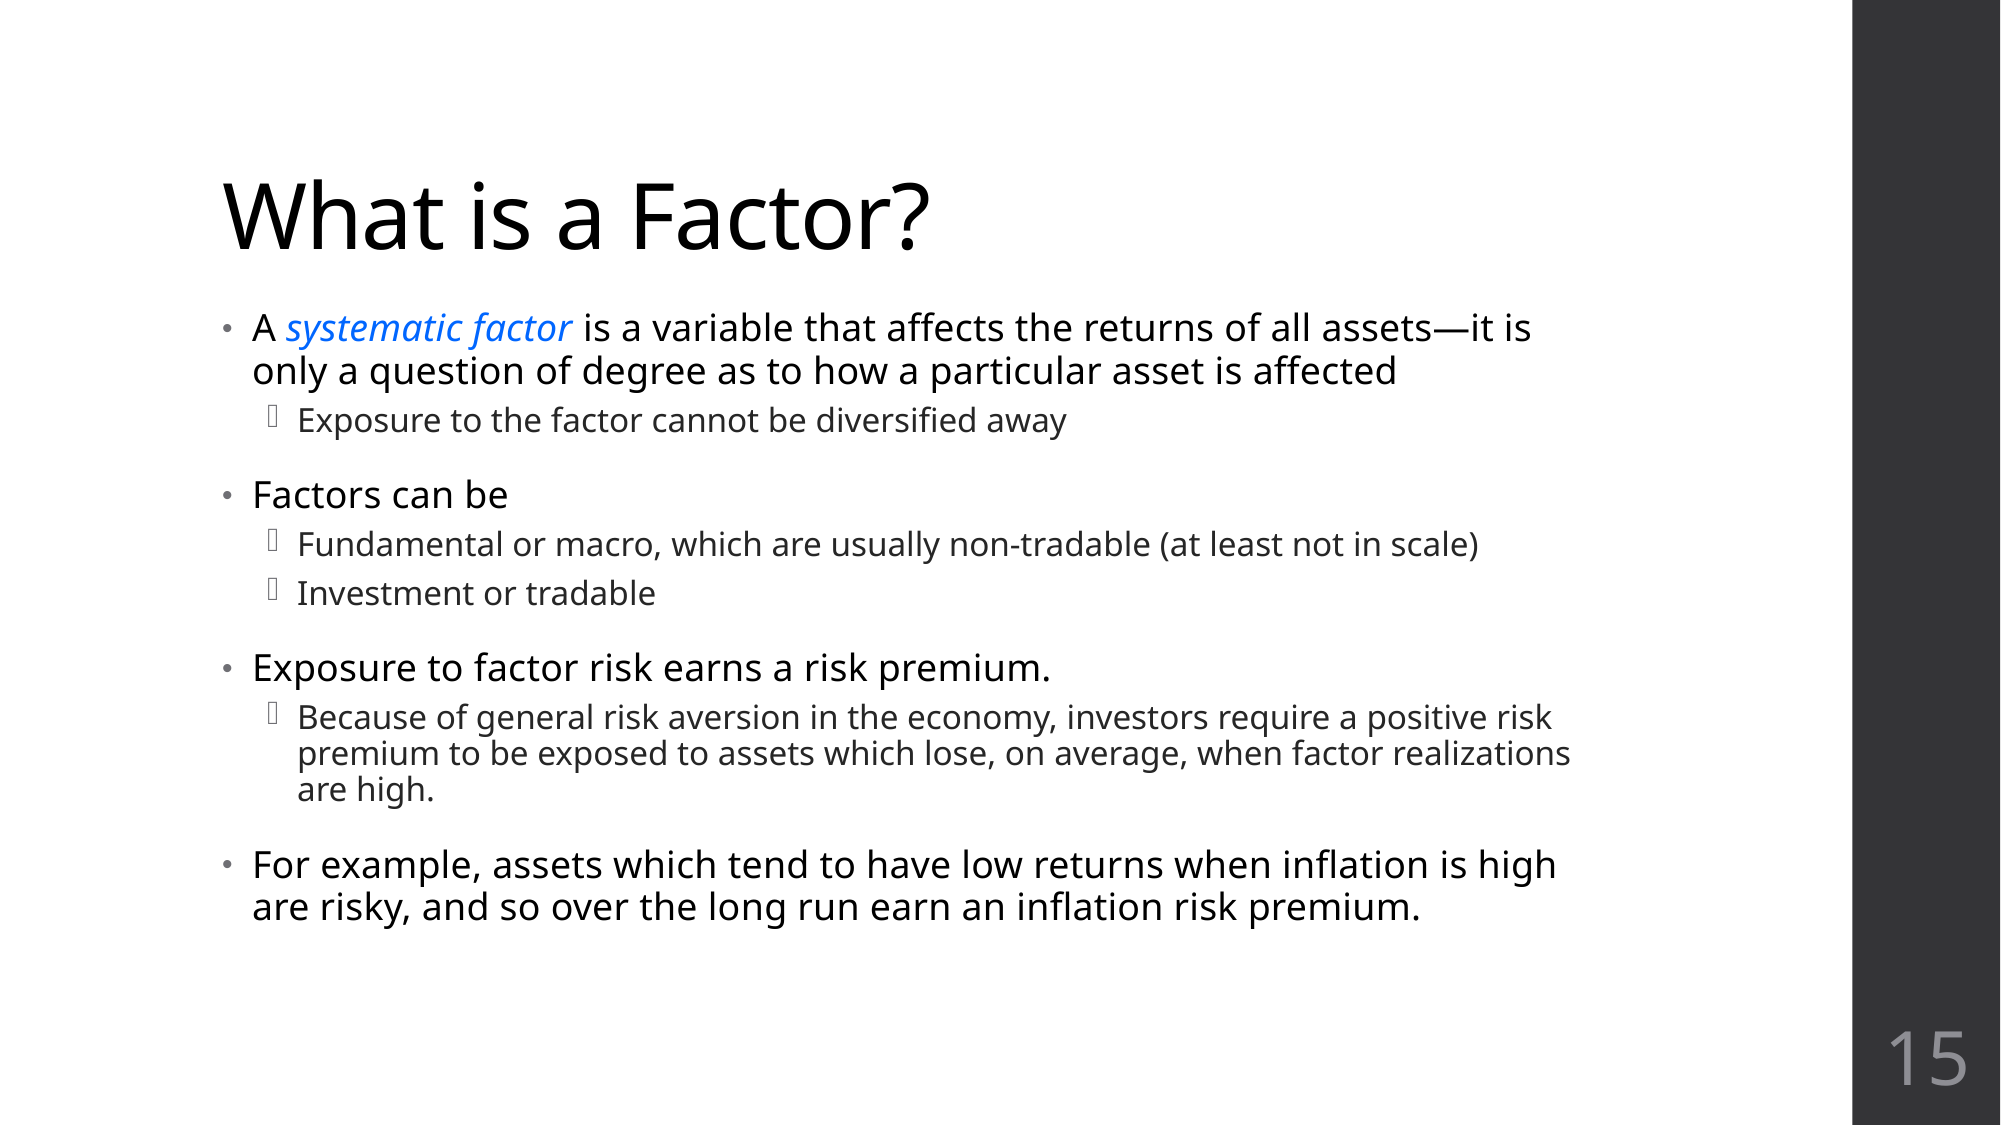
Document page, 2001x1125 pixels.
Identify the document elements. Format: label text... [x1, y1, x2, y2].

title What is a Factor? [206, 60, 1797, 278]
slide_number 15 [1852, 1012, 2000, 1110]
list A systematic factor is a variable that affects the returns of all assets—it is only a question of degree as to how a particular asset is affected Exposure to the factor cannot be diversified away Factors can be Fundamental or macro, which are usually non-tradable (at least not in scale) Investment or tradable Exposure to factor risk earns a risk premium. Because of general risk aversion in the economy, investors require a positive risk premium to be exposed to assets which lose, on average, when factor realizations are high. For example, assets which tend to have low returns when inflation is high are risky, and so over the long run earn an inflation risk premium. [206, 299, 1617, 1014]
